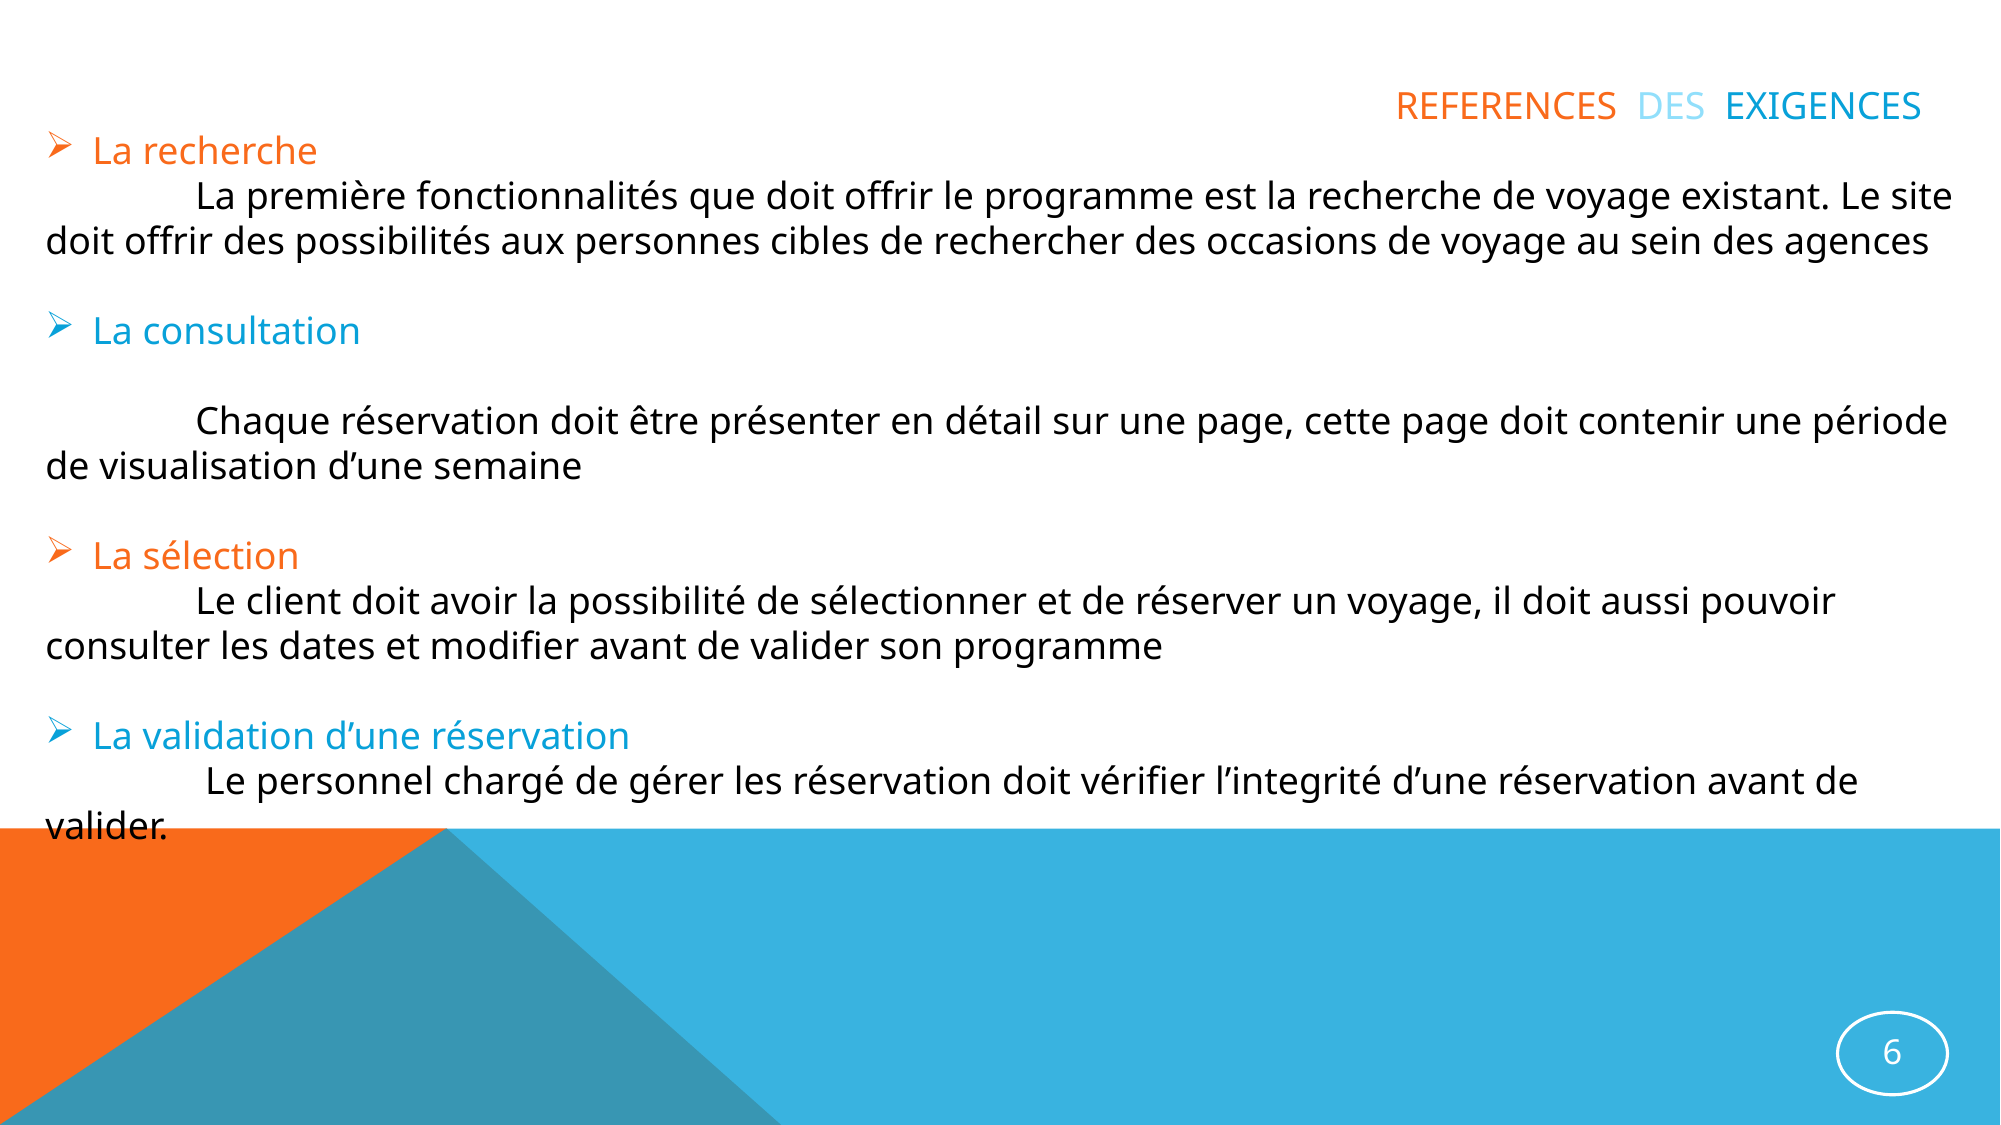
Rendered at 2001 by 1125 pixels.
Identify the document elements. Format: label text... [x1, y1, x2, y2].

text_box REFERENCES DES EXIGENCES La recherche La première fonctionnalités que doit offrir le programme est la recherche de voyage existant. Le site doit offrir des possibilités aux personnes cibles de rechercher des occasions de voyage au sein des agences La consultation Chaque réservation doit être présenter en détail sur une page, cette page doit contenir une période de visualisation d’une semaine La sélection Le client doit avoir la possibilité de sélectionner et de réserver un voyage, il doit aussi pouvoir consulter les dates et modifier avant de valider son programme La validation d’une réservation lLe personnel chargé de gérer les réservation doit vérifier l’integrité d’une réservation avant de valider. [30, 74, 2000, 1080]
slide_number 6 [1848, 1080, 1937, 1097]
